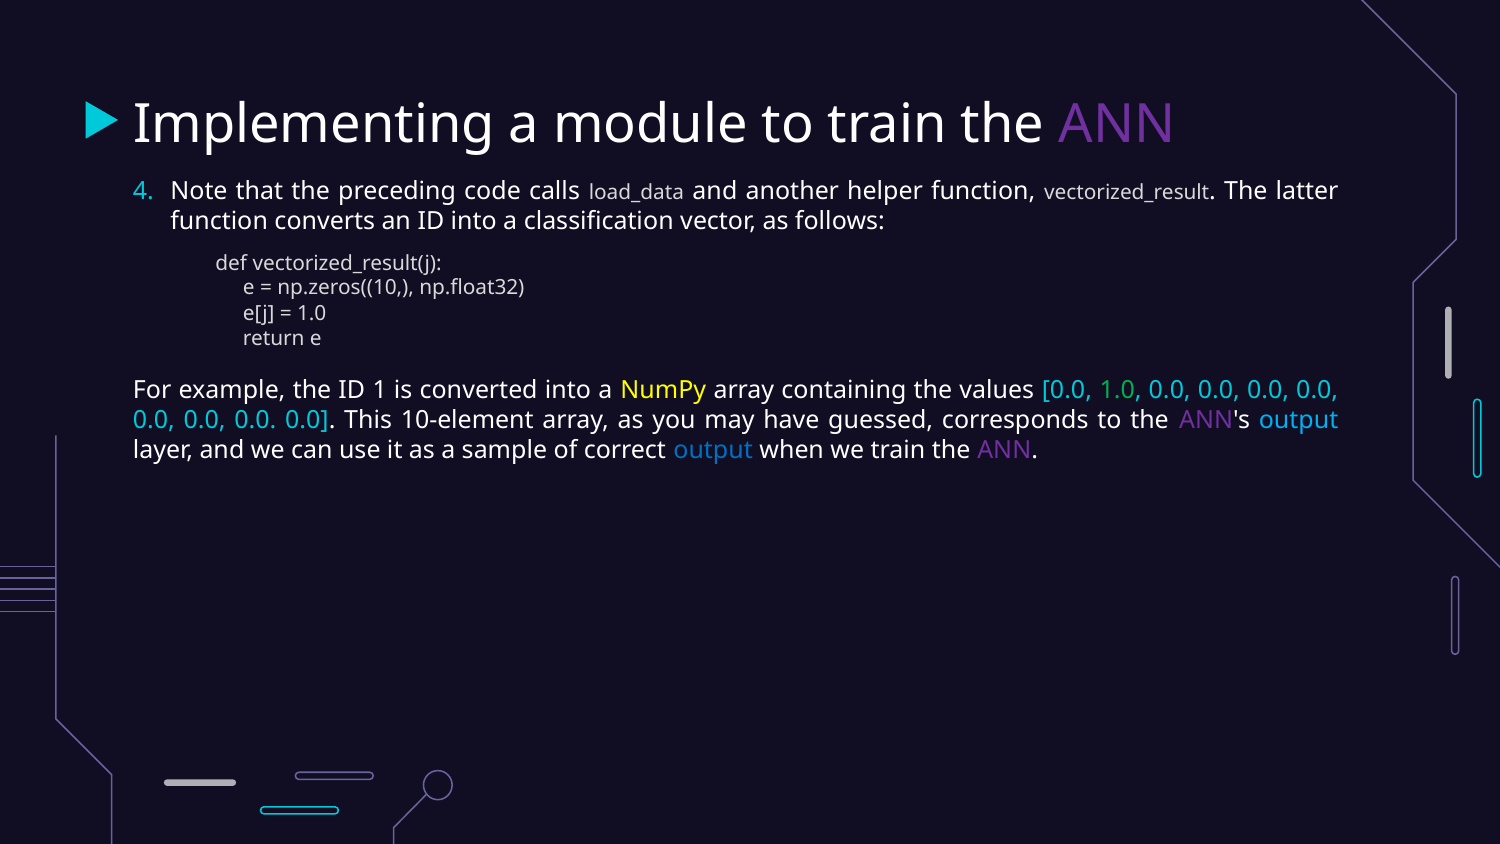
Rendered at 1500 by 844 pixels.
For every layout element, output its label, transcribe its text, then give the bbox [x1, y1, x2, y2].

title Implementing a module to train the ANN [118, 72, 1382, 167]
text_box Note that the preceding code calls load_data and another helper function, vectorized_result. The latter function converts an ID into a classification vector, as follows: def vectorized_result(j): e = np.zeros((10,), np.float32) e[j] = 1.0 return e For example, the ID 1 is converted into a NumPy array containing the values [0.0, 1.0, 0.0, 0.0, 0.0, 0.0, 0.0, 0.0, 0.0. 0.0]. This 10-element array, as you may have guessed, corresponds to the ANN's output layer, and we can use it as a sample of correct output when we train the ANN. [118, 166, 1354, 472]
